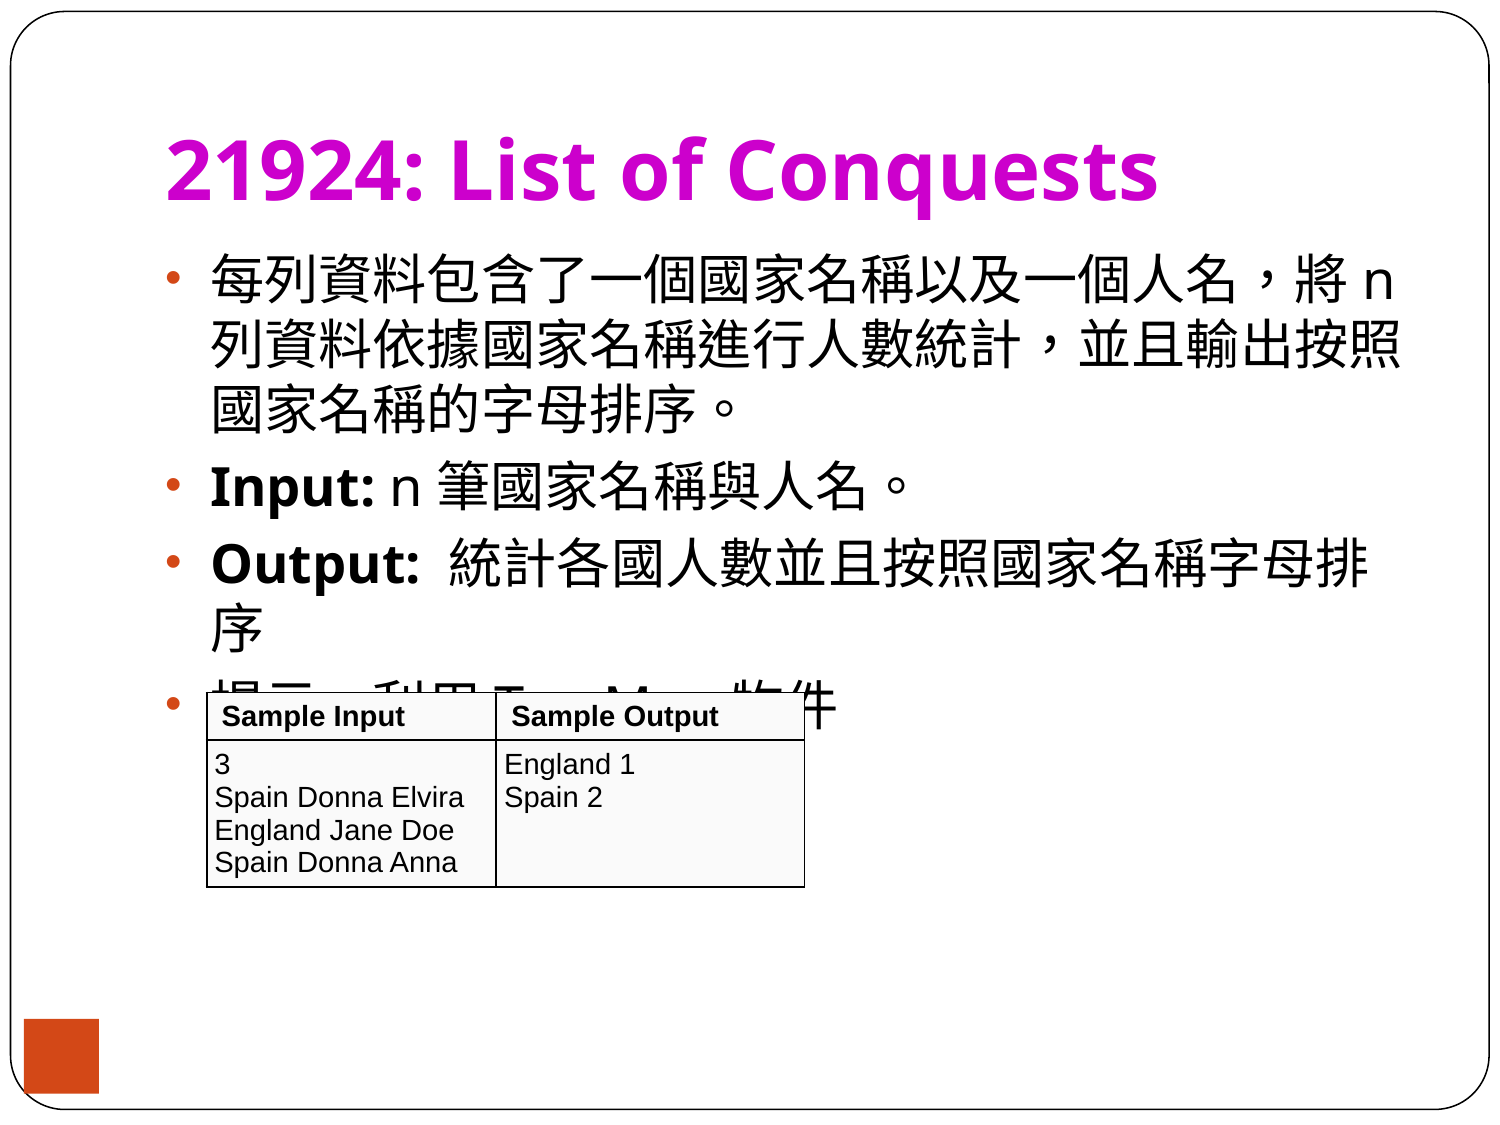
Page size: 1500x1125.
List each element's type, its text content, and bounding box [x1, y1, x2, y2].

slide_number [23, 1018, 99, 1094]
title 21924: List of Conquests [150, 45, 1425, 233]
table_cell 3 Spain Donna Elvira England Jane Doe Spain Donna Anna [208, 741, 495, 886]
list 每列資料包含了一個國家名稱以及一個人名，將n列資料依據國家名稱進行人數統計，並且輸出按照國家名稱的字母排序。 Input: n筆國家名稱與人名。 Output: 統計各國人數並且按照國家名稱字母排序 提示: 利用TreeMap物件 [150, 237, 1425, 988]
table_cell England 1 Spain 2 [497, 741, 804, 886]
table_header Sample Input [208, 693, 495, 739]
table_header Sample Output [497, 693, 804, 739]
